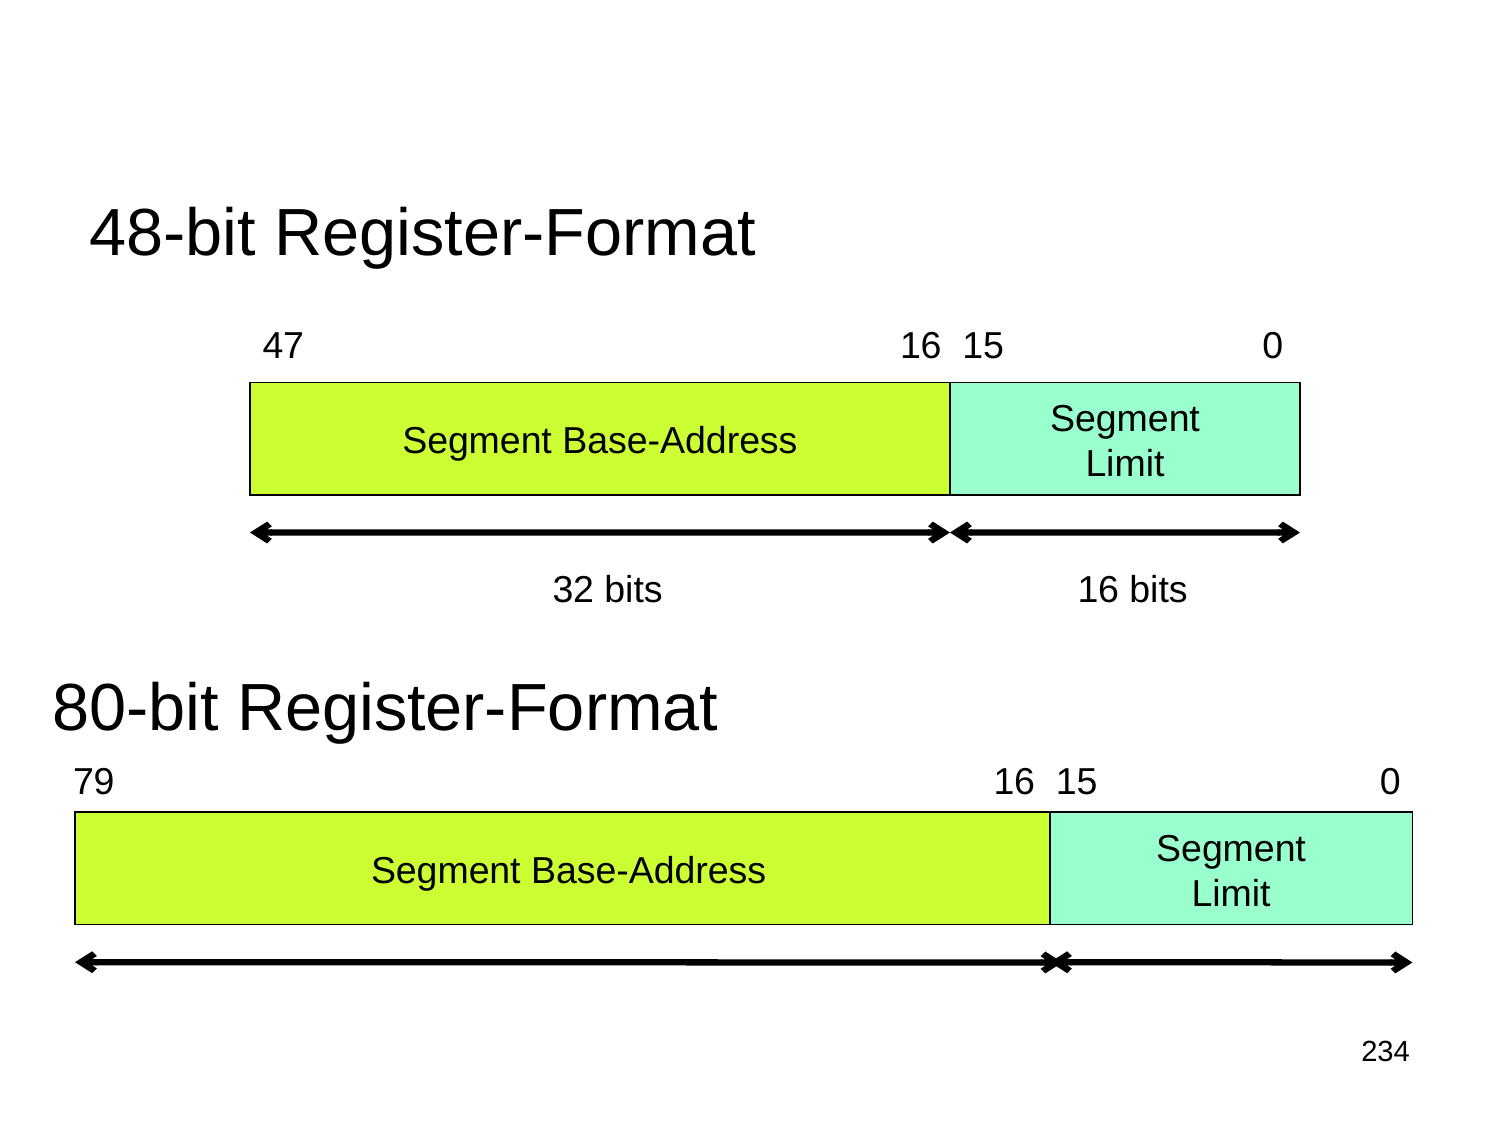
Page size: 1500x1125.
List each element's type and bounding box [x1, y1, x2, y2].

slide_number [1074, 1024, 1426, 1103]
text_box [37, 637, 1420, 810]
text_box [1247, 313, 1299, 374]
text_box [1062, 557, 1203, 618]
text_box [74, 812, 1413, 925]
text_box [247, 313, 319, 374]
text_box [537, 557, 678, 618]
text_box [75, 954, 1413, 970]
text_box [885, 313, 1019, 374]
text_box [249, 382, 1300, 496]
text_box [249, 525, 1300, 540]
text_box [74, 162, 1425, 296]
